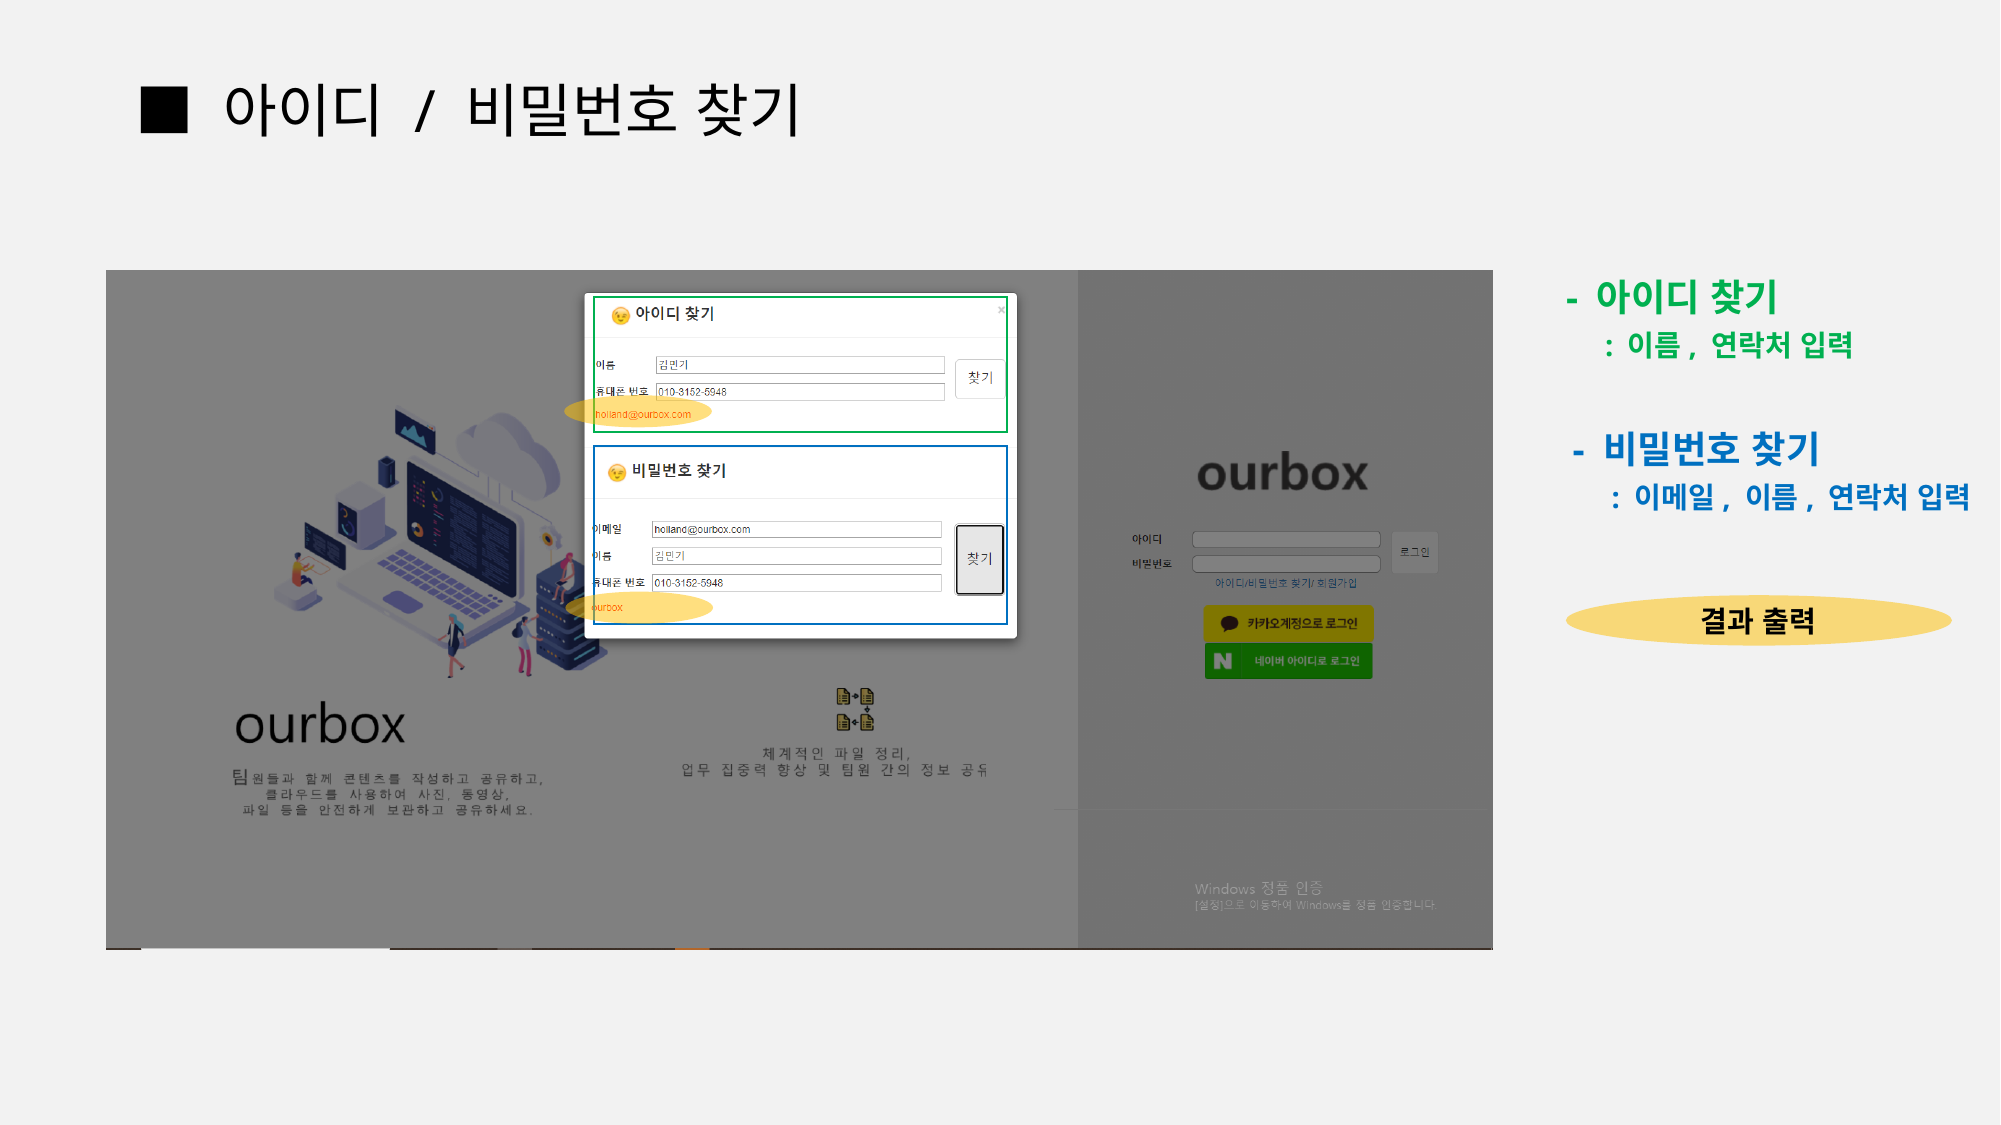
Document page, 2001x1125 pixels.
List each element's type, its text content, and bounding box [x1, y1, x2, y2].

text_box - 아이디 찾기 : 이름, 연락처 입력 [1551, 266, 2000, 417]
text_box - 비밀번호 찾기 : 이메일, 이름, 연락처 입력 [1557, 418, 1987, 524]
text_box 결과 출력 [1564, 594, 1954, 647]
picture [106, 270, 1493, 950]
text_box ■ 아이디 / 비밀번호 찾기 [120, 66, 818, 152]
